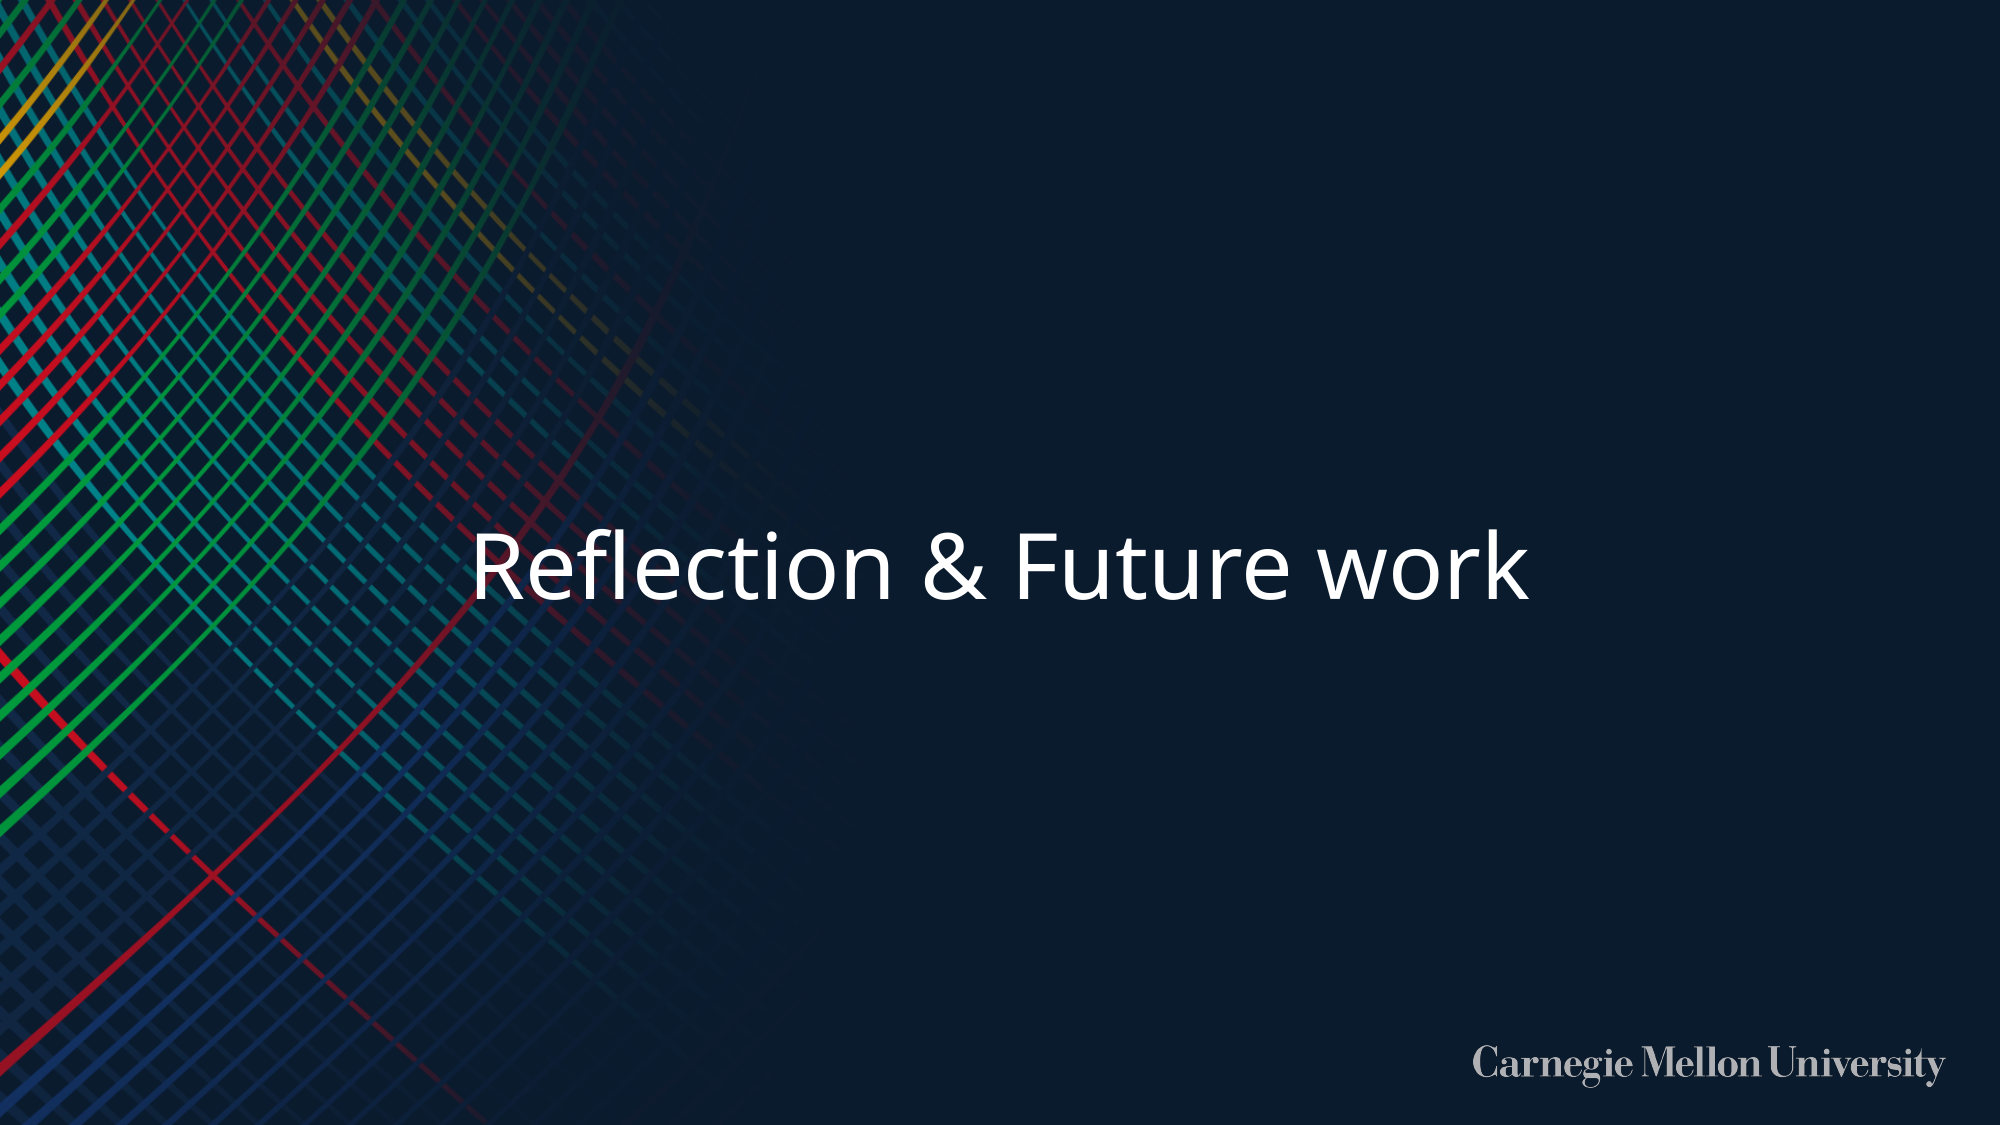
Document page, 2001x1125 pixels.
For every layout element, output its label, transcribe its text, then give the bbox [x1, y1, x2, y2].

picture [0, 0, 2000, 1125]
list Reflection & Future work [410, 499, 1590, 626]
